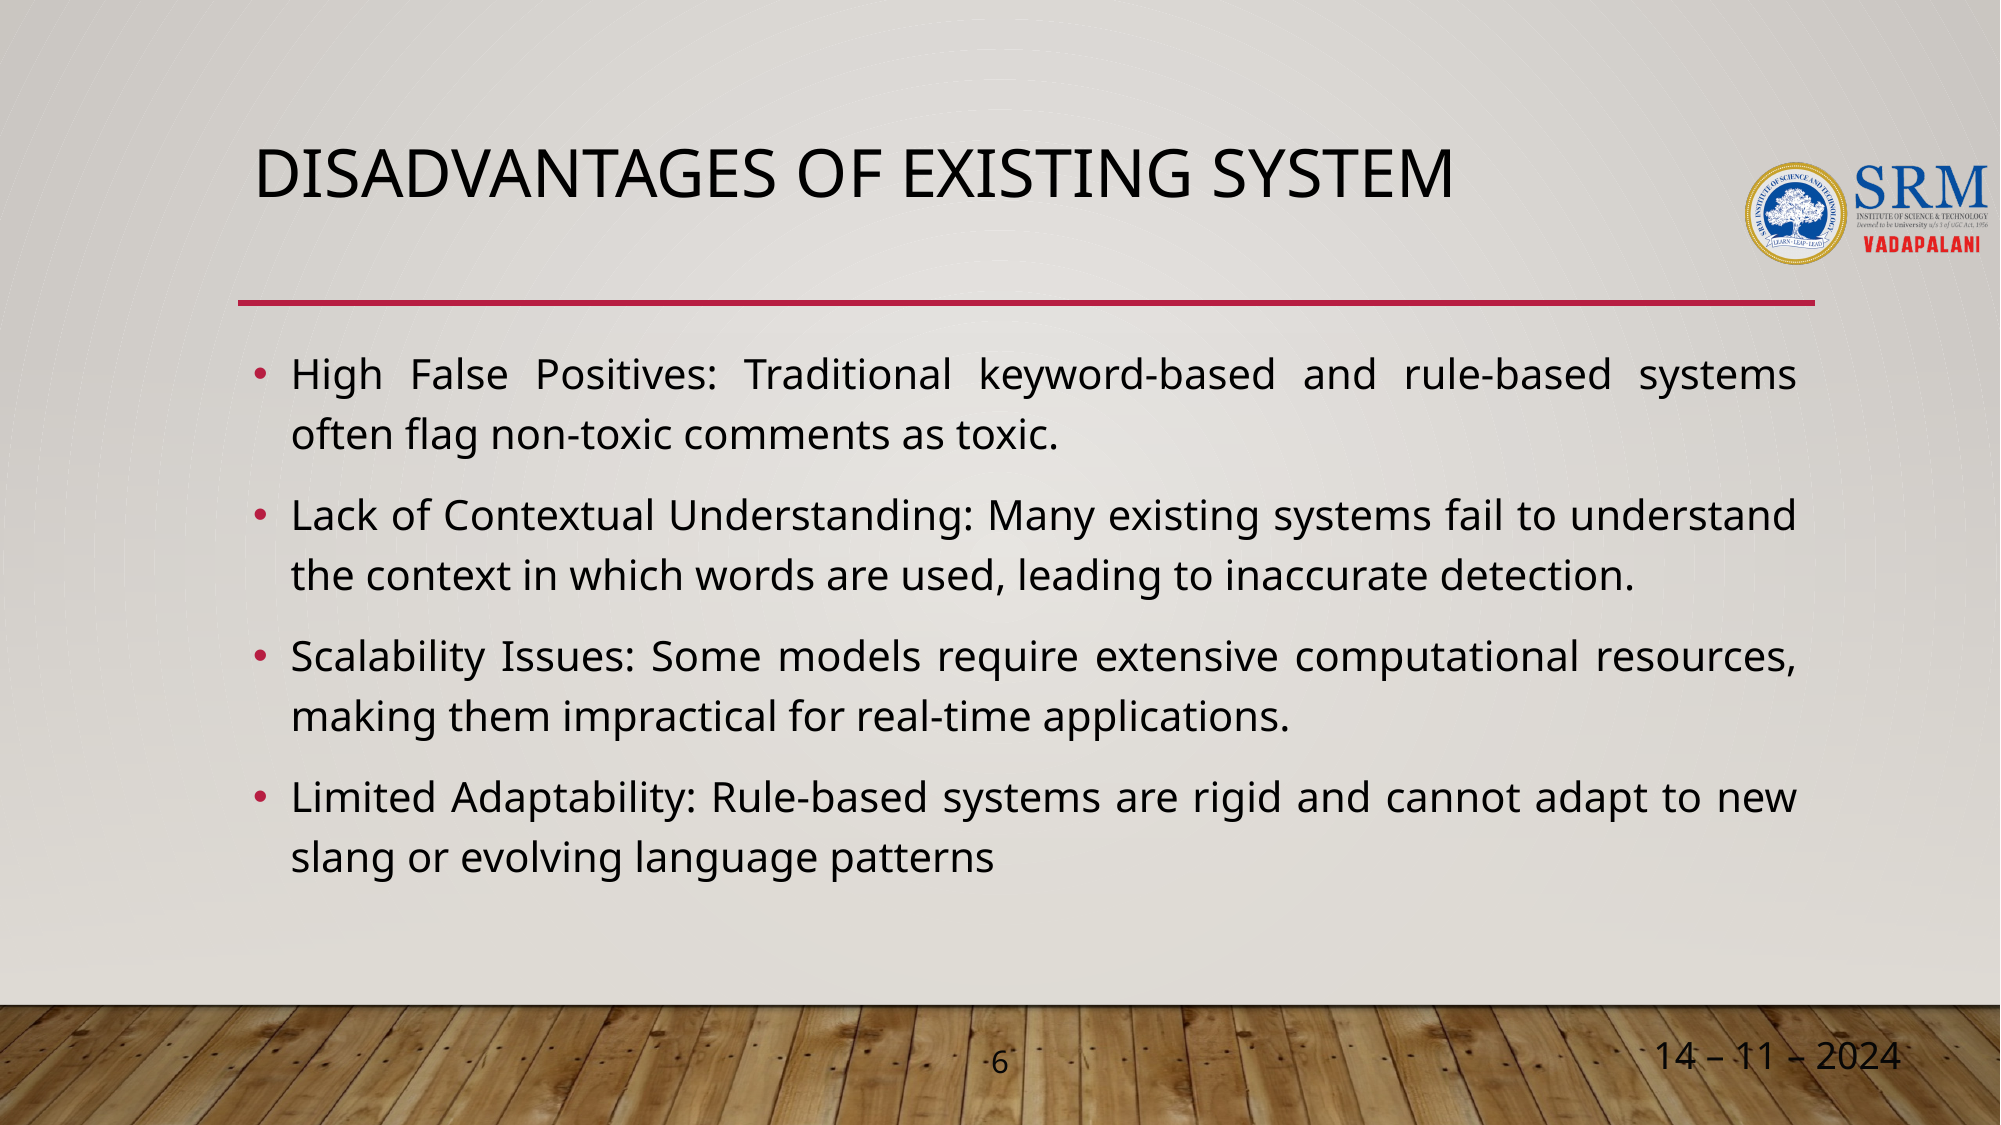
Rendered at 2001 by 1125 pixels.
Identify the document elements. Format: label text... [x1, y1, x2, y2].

picture [0, 1005, 2000, 1125]
picture [1744, 158, 1995, 266]
text_box 14 – 11 – 2024 [1621, 1024, 1934, 1085]
footer 6 [436, 1031, 1564, 1092]
list High False Positives: Traditional keyword-based and rule-based systems often flag non-toxic comments as toxic. Lack of Contextual Understanding: Many existing systems fail to understand the context in which words are used, leading to inaccurate detection. Scalability Issues: Some models require extensive computational resources, making them impractical for real-time applications. Limited Adaptability: Rule-based systems are rigid and cannot adapt to new slang or evolving language patterns [238, 330, 1814, 897]
title Disadvantages OF Existing System [238, 131, 1814, 305]
